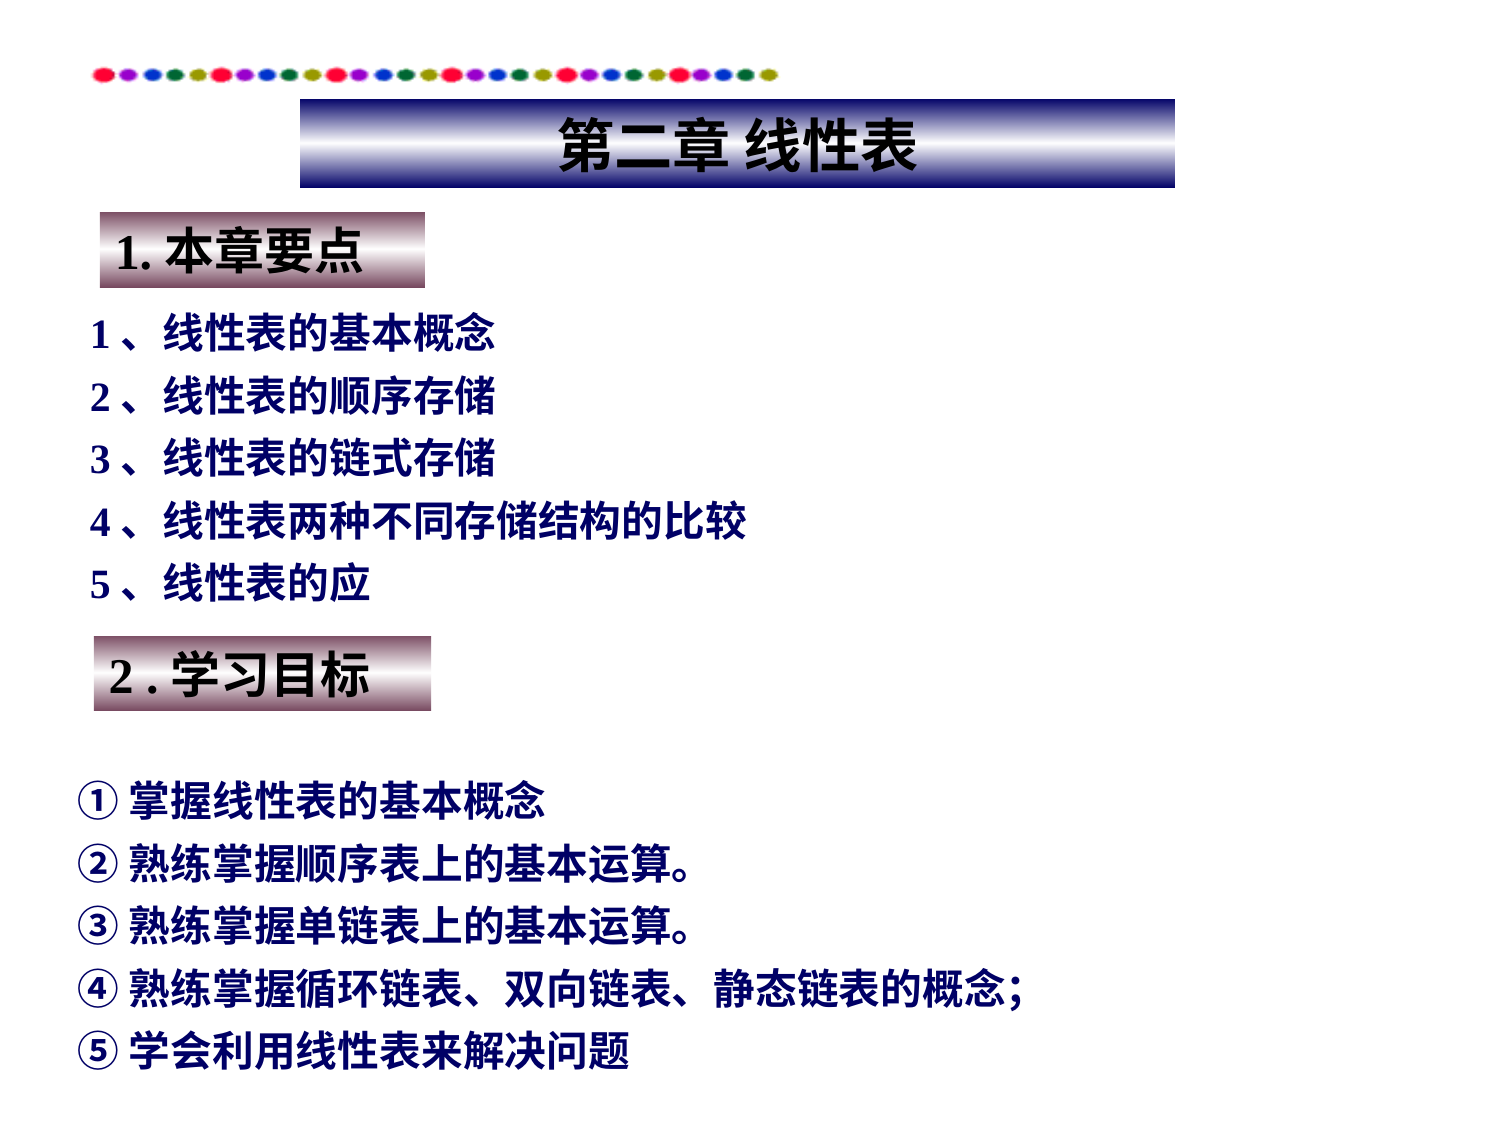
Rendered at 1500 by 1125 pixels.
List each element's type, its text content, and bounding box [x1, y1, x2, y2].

title 第二章 线性表 [295, 95, 1180, 192]
text_box 2 .学习目标 [93, 636, 432, 711]
text_box ①掌握线性表的基本概念 ②熟练掌握顺序表上的基本运算。 ③熟练掌握单链表上的基本运算。 ④熟练掌握循环链表、双向链表、静态链表的概念； ⑤学会利用线性表来解决问题 [62, 755, 1438, 1083]
text_box 1.本章要点 [99, 212, 425, 287]
text_box 1、线性表的基本概念 2、线性表的顺序存储 3、线性表的链式存储 4、线性表两种不同存储结构的比较 5、线性表的应 [74, 287, 1438, 615]
picture [87, 62, 788, 88]
